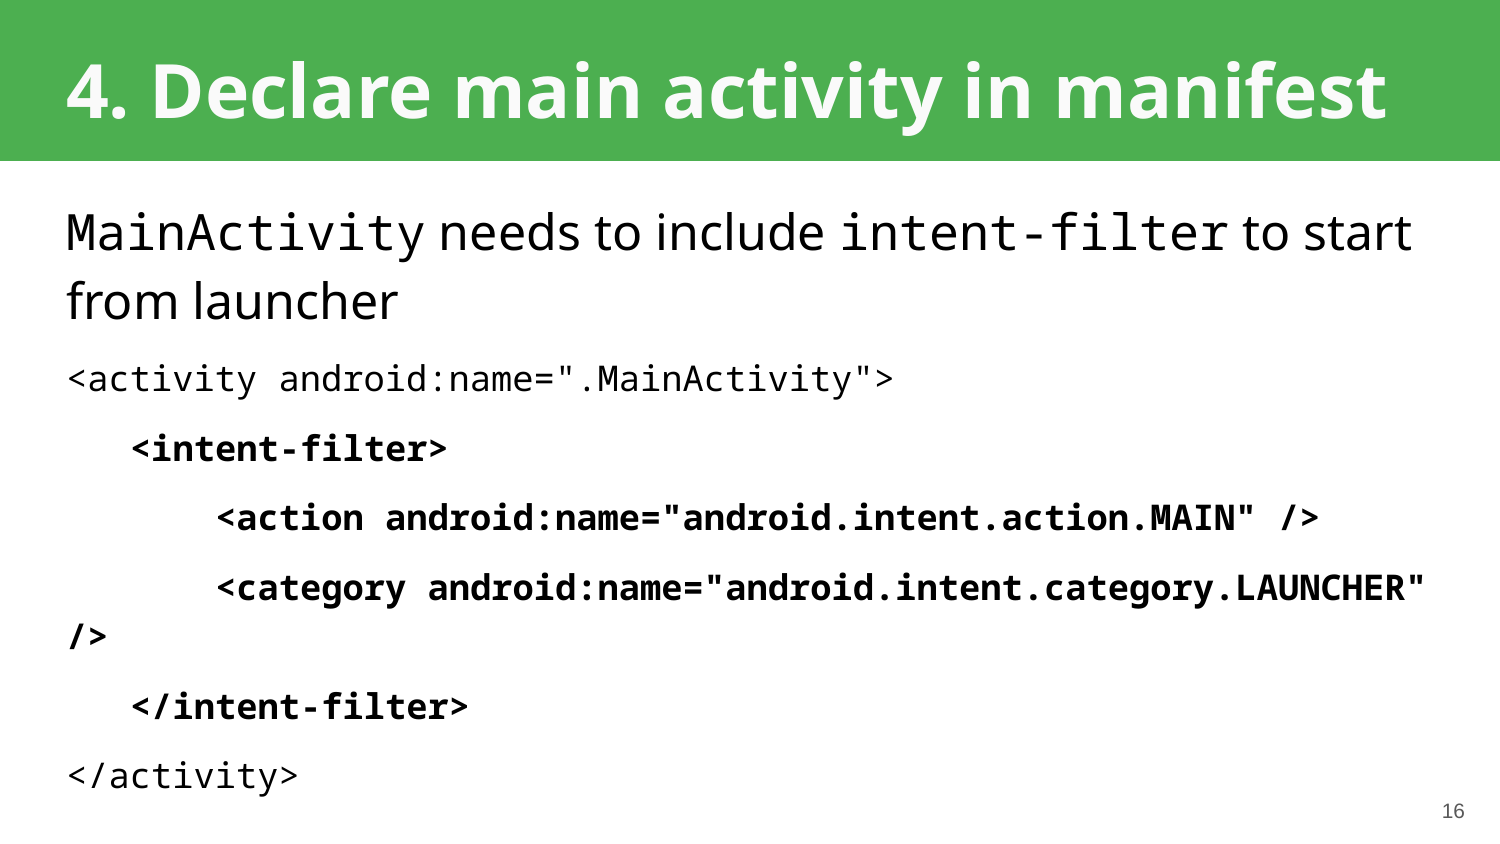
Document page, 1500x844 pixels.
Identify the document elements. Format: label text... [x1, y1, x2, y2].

list MainActivity needs to include intent-filter to start from launcher <activity android:name=".MainActivity"> <intent-filter> <action android:name="android.intent.action.MAIN" /> <category android:name="android.intent.category.LAUNCHER" /> </intent-filter> </activity> [51, 176, 1449, 778]
title 4. Declare main activity in manifest [51, 28, 1449, 122]
slide_number 16 [1389, 777, 1480, 842]
